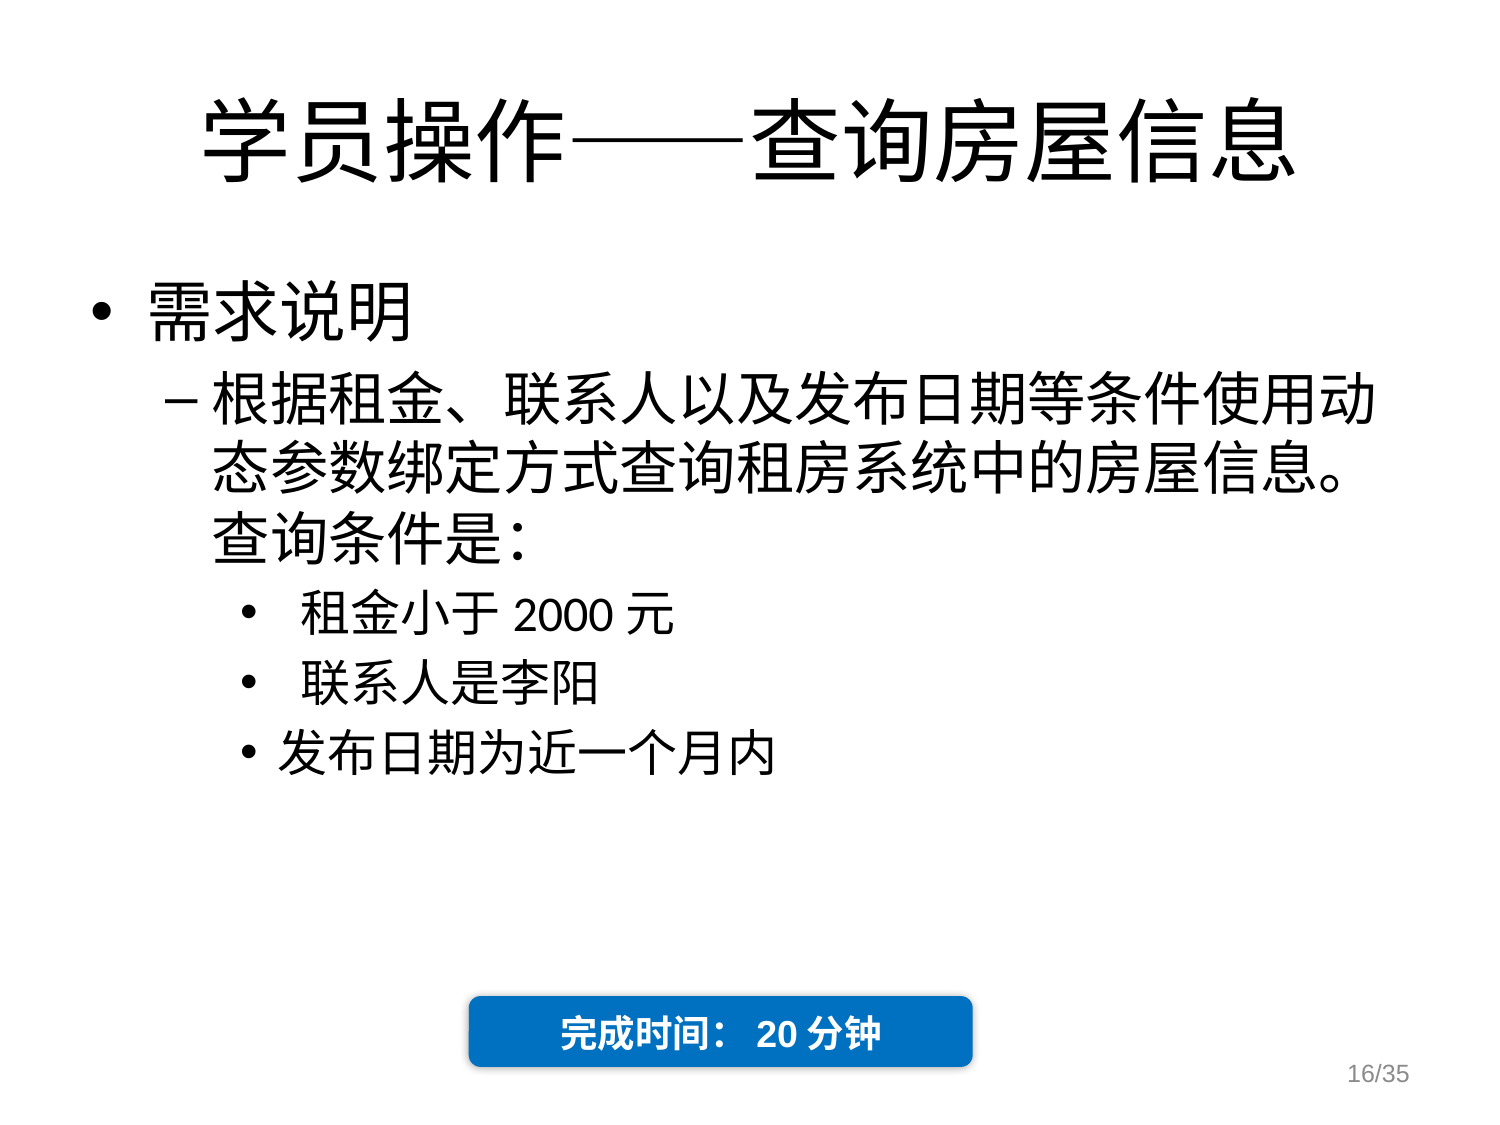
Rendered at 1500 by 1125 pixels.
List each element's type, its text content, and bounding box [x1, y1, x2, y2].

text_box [468, 995, 973, 1068]
title 学员操作——查询房屋信息 [75, 45, 1425, 233]
list 需求说明 根据租金、联系人以及发布日期等条件使用动态参数绑定方式查询租房系统中的房屋信息。查询条件是： 租金小于2000元 联系人是李阳 发布日期为近一个月内 [75, 262, 1425, 1005]
slide_number 16/35 [1074, 1042, 1425, 1103]
